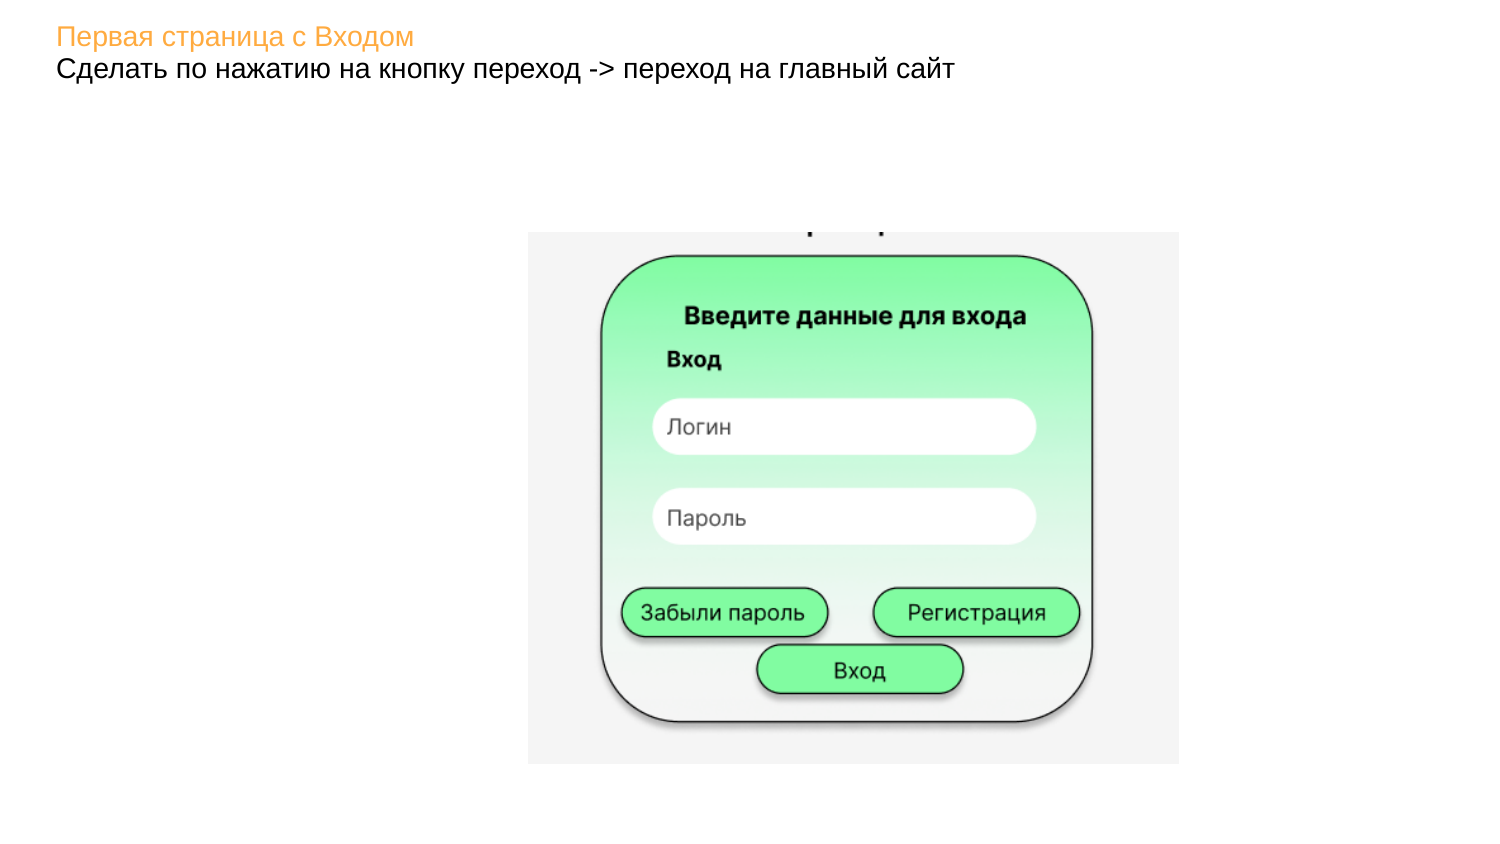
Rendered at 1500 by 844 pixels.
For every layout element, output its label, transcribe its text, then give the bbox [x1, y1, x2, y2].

title Первая страница с Входом Сделать по нажатию на кнопку переход -> переход на главный сайт [41, 5, 1439, 100]
picture [528, 232, 1179, 765]
